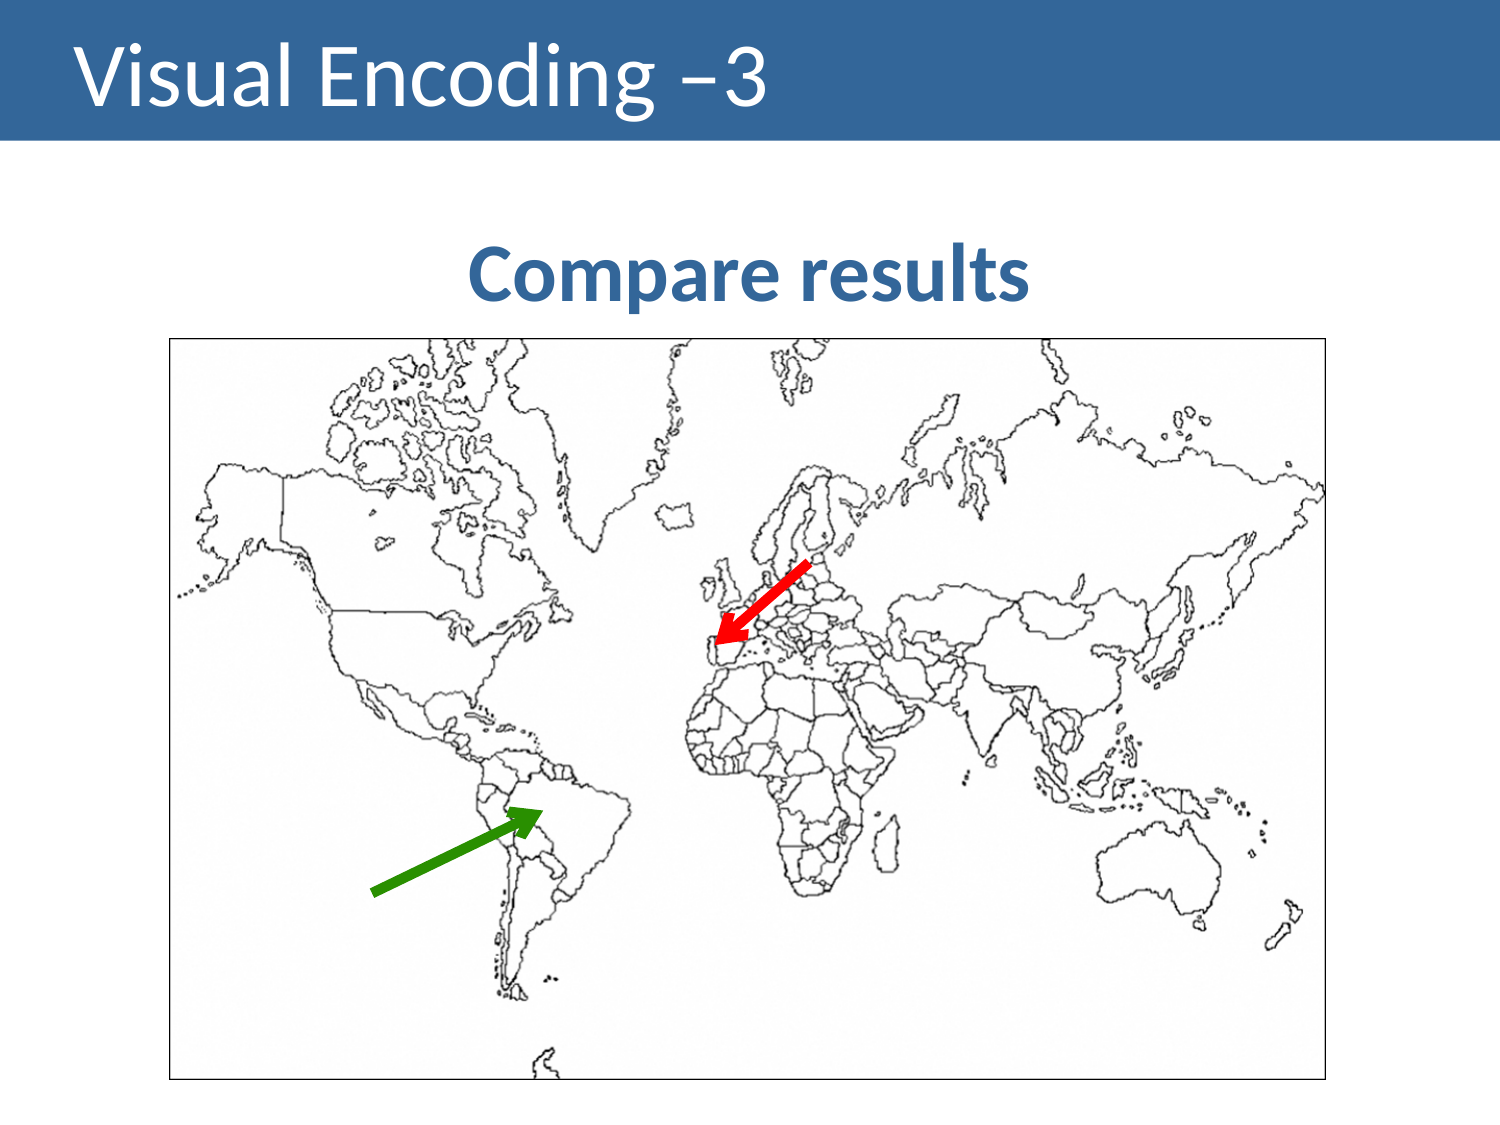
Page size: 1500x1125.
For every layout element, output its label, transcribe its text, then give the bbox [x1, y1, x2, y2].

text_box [371, 810, 544, 894]
title Visual Encoding –3 [0, 0, 1500, 141]
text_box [714, 562, 810, 646]
picture [168, 337, 1326, 1080]
list Compare results [75, 210, 1425, 1067]
